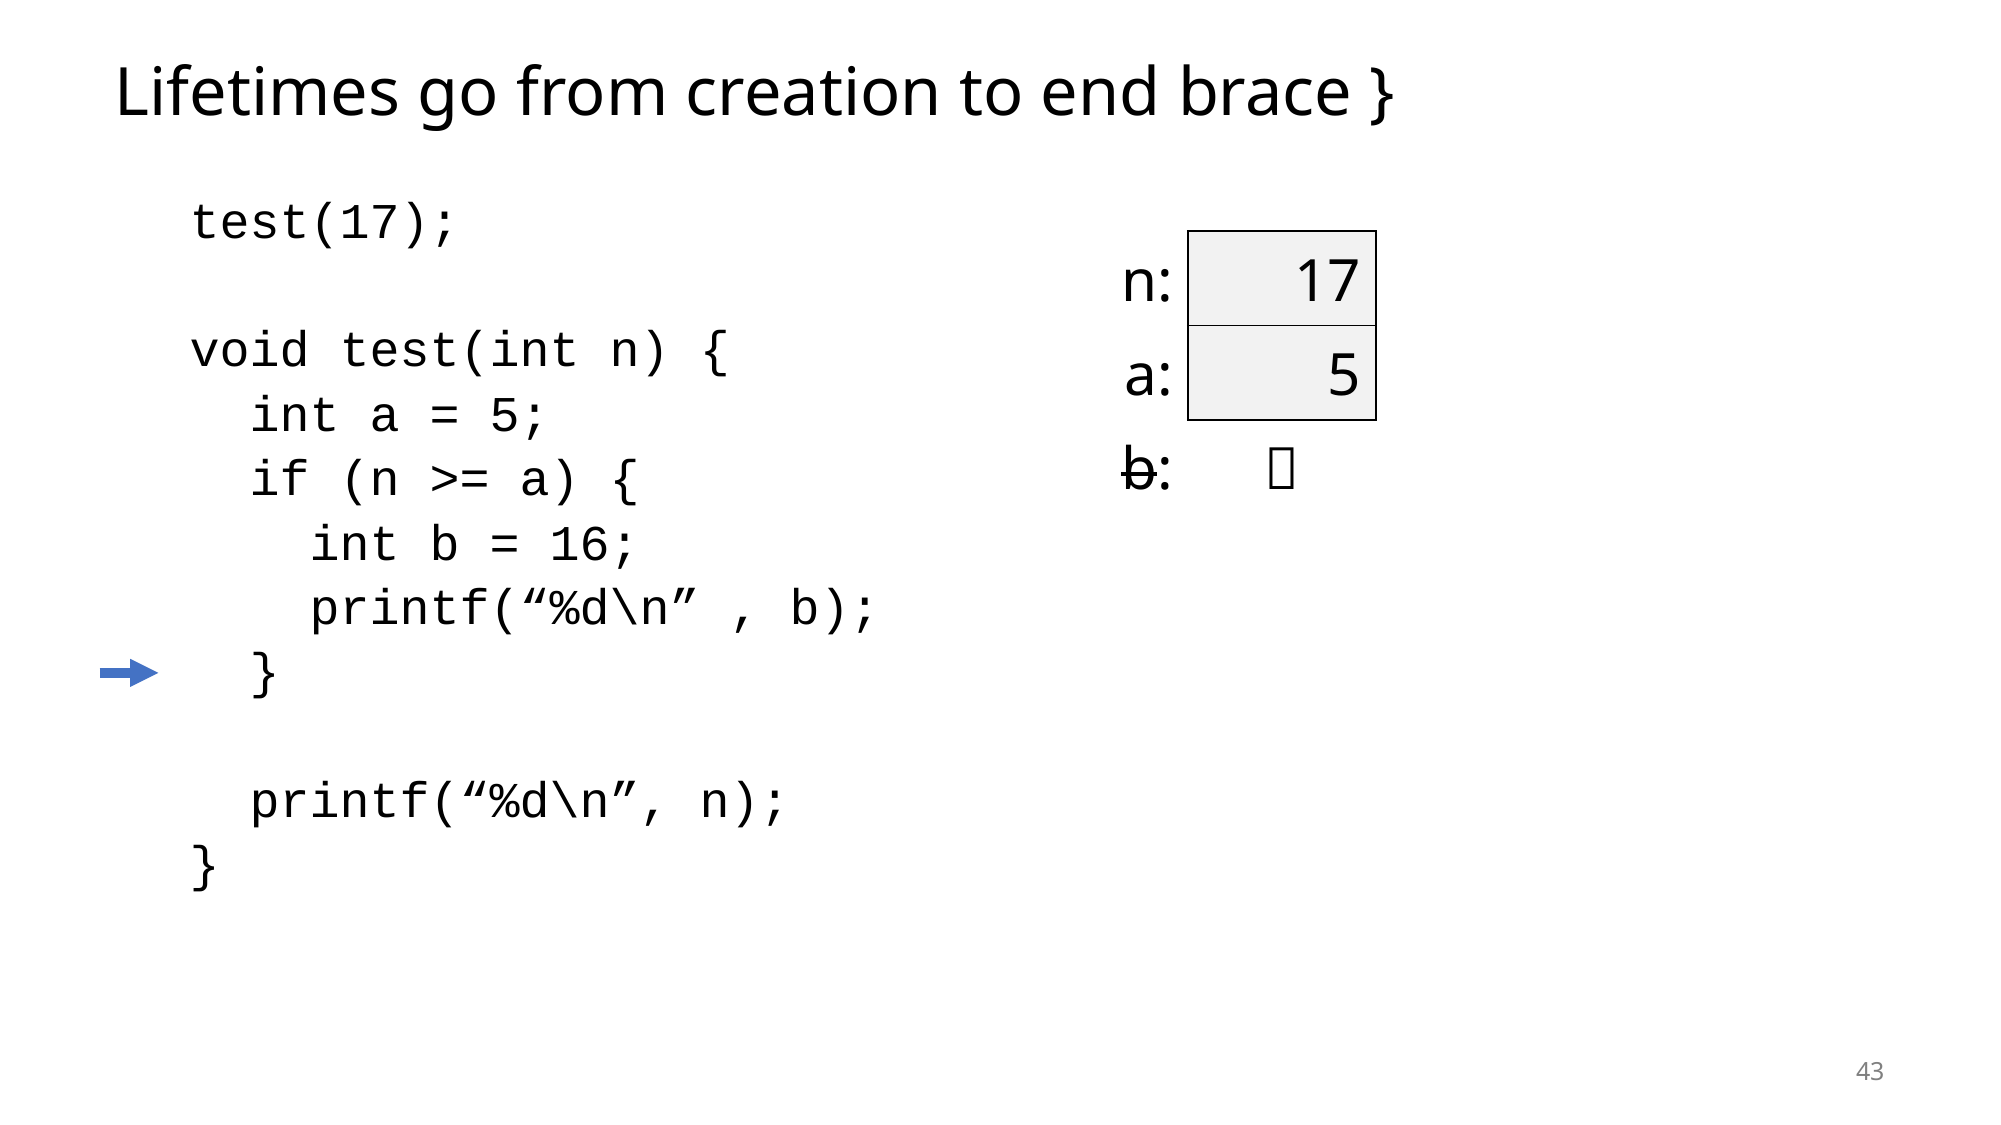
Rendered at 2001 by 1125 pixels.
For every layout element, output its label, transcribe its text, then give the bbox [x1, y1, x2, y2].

table_cell 5 [1189, 326, 1375, 419]
table_cell a: [1000, 326, 1187, 420]
table_header 17 [1189, 232, 1375, 325]
table_header n: [1000, 231, 1187, 326]
table_cell b: [1000, 420, 1188, 514]
title Lifetimes go from creation to end brace } [99, 37, 1900, 150]
list test(17); void test(int n) { int a = 5; if (n >= a) { int b = 16; printf(“%d\n” , b); } printf(“%d\n”, n); } [99, 187, 1900, 1013]
slide_number 43 [1749, 1042, 1900, 1103]
table_cell 💥 [1188, 421, 1376, 514]
